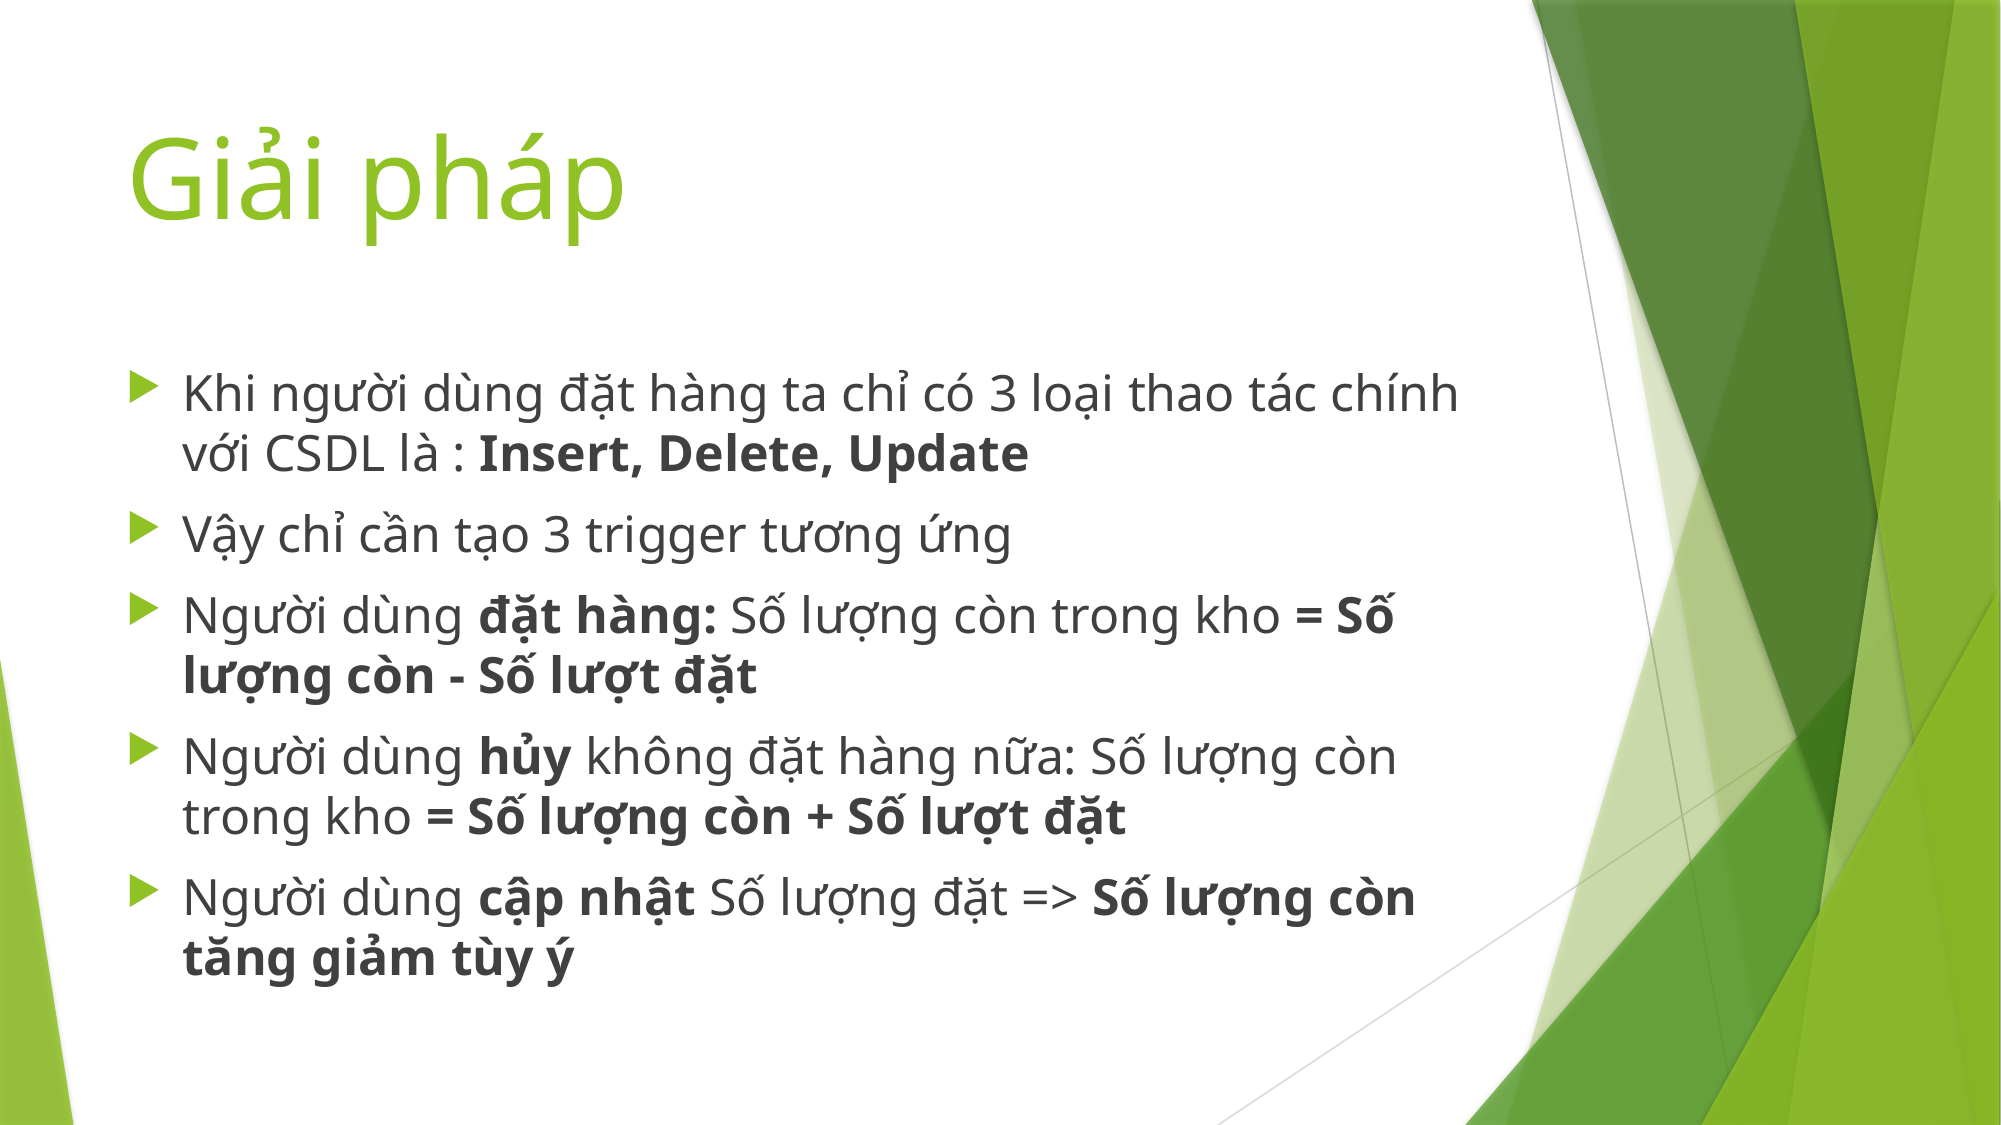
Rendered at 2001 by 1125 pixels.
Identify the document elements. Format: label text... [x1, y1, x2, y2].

title Giải pháp [111, 99, 1522, 317]
list Khi người dùng đặt hàng ta chỉ có 3 loại thao tác chính với CSDL là : Insert, Delete, Update Vậy chỉ cần tạo 3 trigger tương ứng Người dùng đặt hàng: Số lượng còn trong kho = Số lượng còn - Số lượt đặt Người dùng hủy không đặt hàng nữa: Số lượng còn trong kho = Số lượng còn + Số lượt đặt Người dùng cập nhật Số lượng đặt => Số lượng còn tăng giảm tùy ý [111, 354, 1522, 992]
